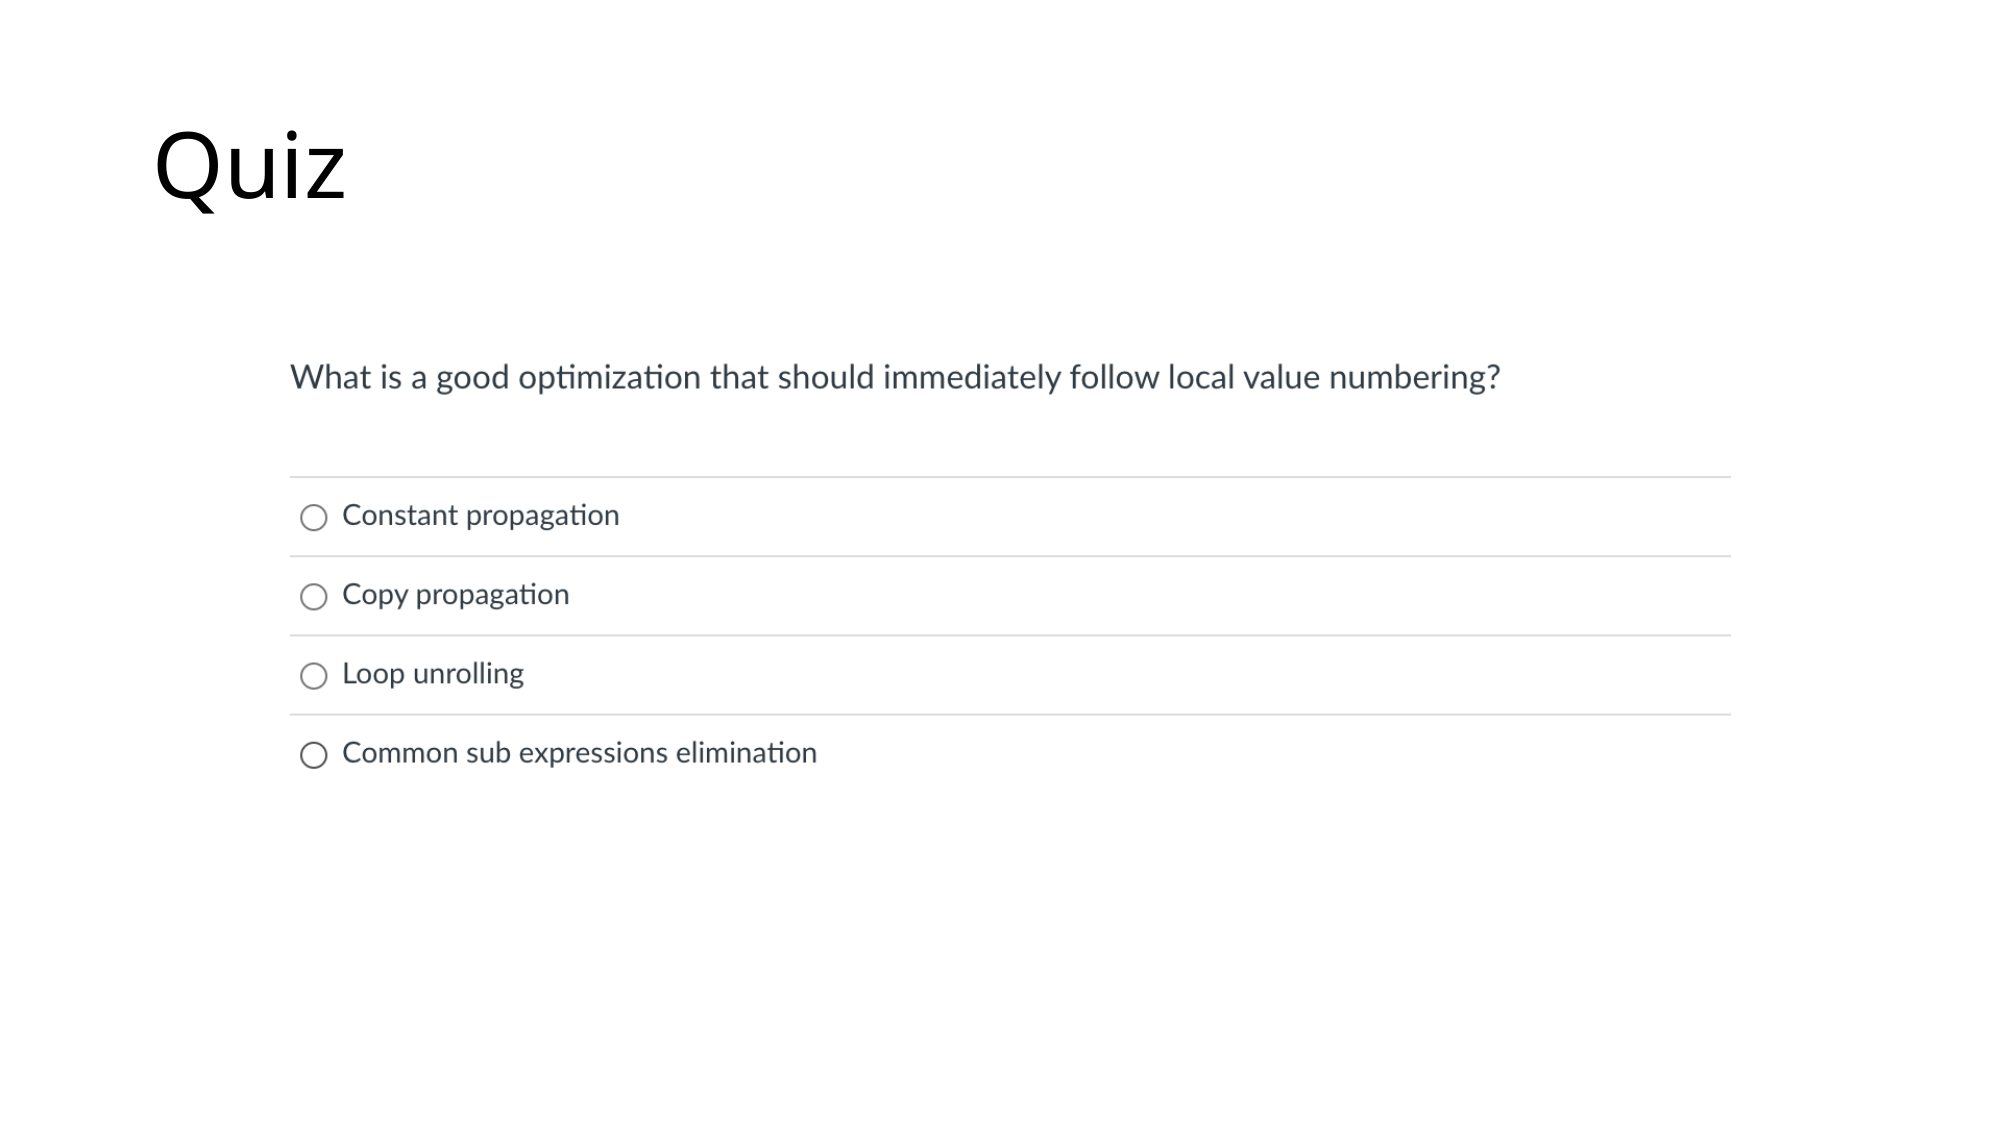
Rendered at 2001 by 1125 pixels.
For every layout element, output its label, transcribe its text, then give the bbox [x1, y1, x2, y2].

picture [269, 302, 1731, 823]
title Quiz [137, 59, 1863, 278]
